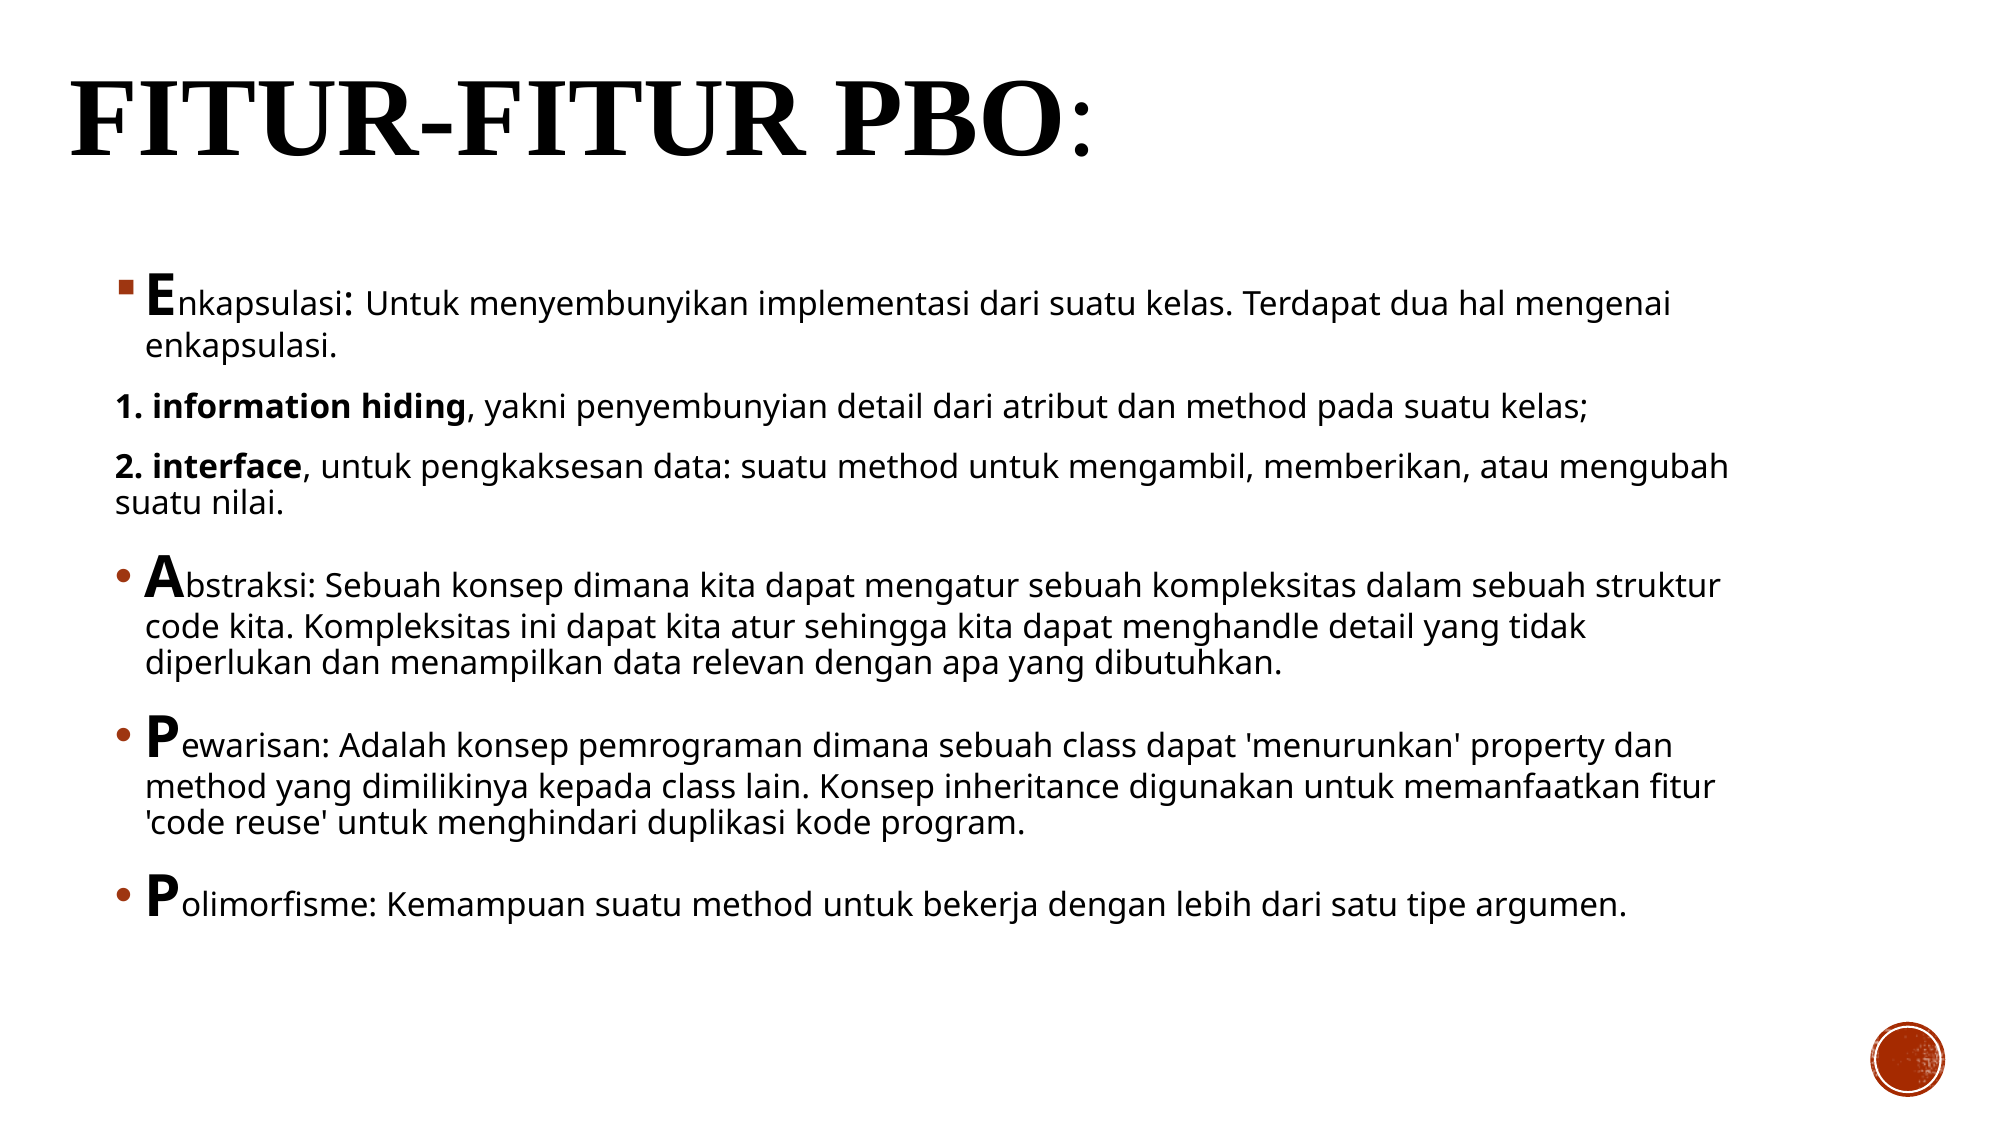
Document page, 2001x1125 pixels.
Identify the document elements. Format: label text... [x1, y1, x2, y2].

title Fitur-fitur pbo: [54, 29, 1705, 209]
list Enkapsulasi: Untuk menyembunyikan implementasi dari suatu kelas. Terdapat dua hal mengenai enkapsulasi. 1. information hiding, yakni penyembunyian detail dari atribut dan method pada suatu kelas; 2. interface, untuk pengkaksesan data: suatu method untuk mengambil, memberikan, atau mengubah suatu nilai. Abstraksi: Sebuah konsep dimana kita dapat mengatur sebuah kompleksitas dalam sebuah struktur code kita. Kompleksitas ini dapat kita atur sehingga kita dapat menghandle detail yang tidak diperlukan dan menampilkan data relevan dengan apa yang dibutuhkan. Pewarisan: Adalah konsep pemrograman dimana sebuah class dapat 'menurunkan' property dan method yang dimilikinya kepada class lain. Konsep inheritance digunakan untuk memanfaatkan fitur 'code reuse' untuk menghindari duplikasi kode program. Polimorfisme: Kemampuan suatu method untuk bekerja dengan lebih dari satu tipe argumen. [99, 258, 1750, 1083]
